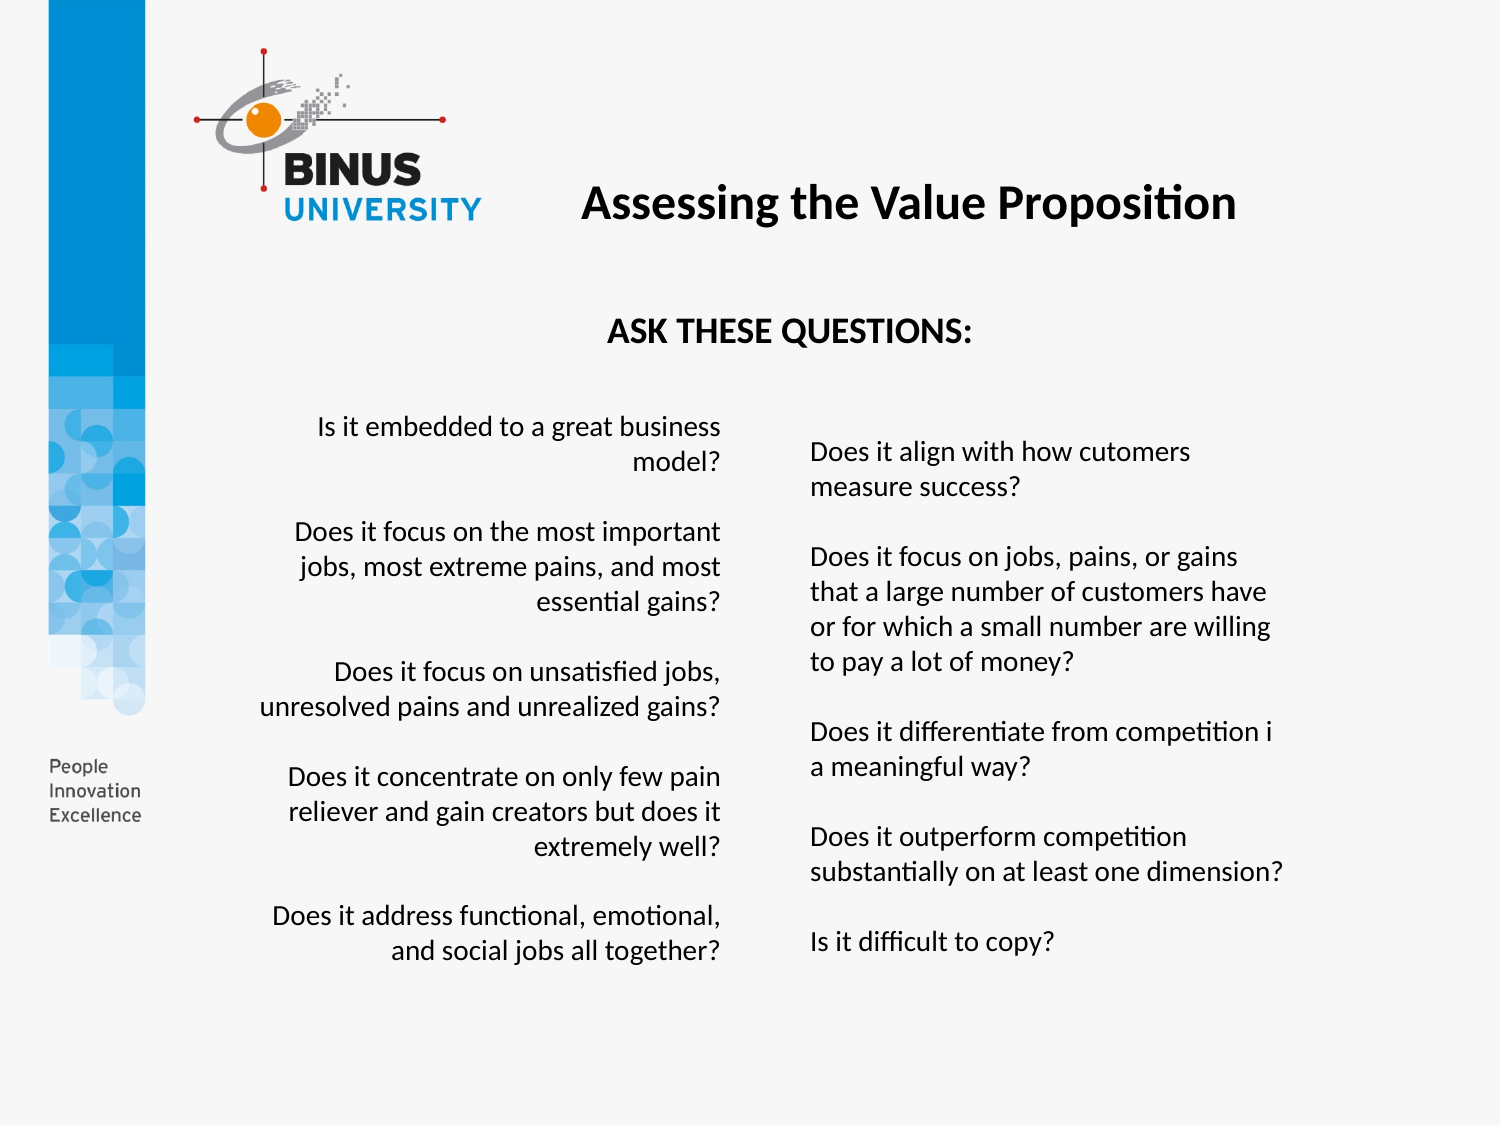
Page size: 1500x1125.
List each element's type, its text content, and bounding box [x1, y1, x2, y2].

text_box Does it align with how cutomers measure success? Does it focus on jobs, pains, or gains that a large number of customers have or for which a small number are willing to pay a lot of money? Does it differentiate from competition i a meaningful way? Does it outperform competition substantially on at least one dimension? Is it difficult to copy? [795, 424, 1308, 965]
text_box ASK THESE QUESTIONS: [592, 298, 989, 359]
text_box Assessing the Value Proposition [566, 162, 1253, 238]
text_box Is it embedded to a great business model? Does it focus on the most important jobs, most extreme pains, and most essential gains? Does it focus on unsatisfied jobs, unresolved pains and unrealized gains? Does it concentrate on only few pain reliever and gain creators but does it extremely well? Does it address functional, emotional, and social jobs all together? [223, 399, 736, 974]
picture [0, 0, 1500, 845]
